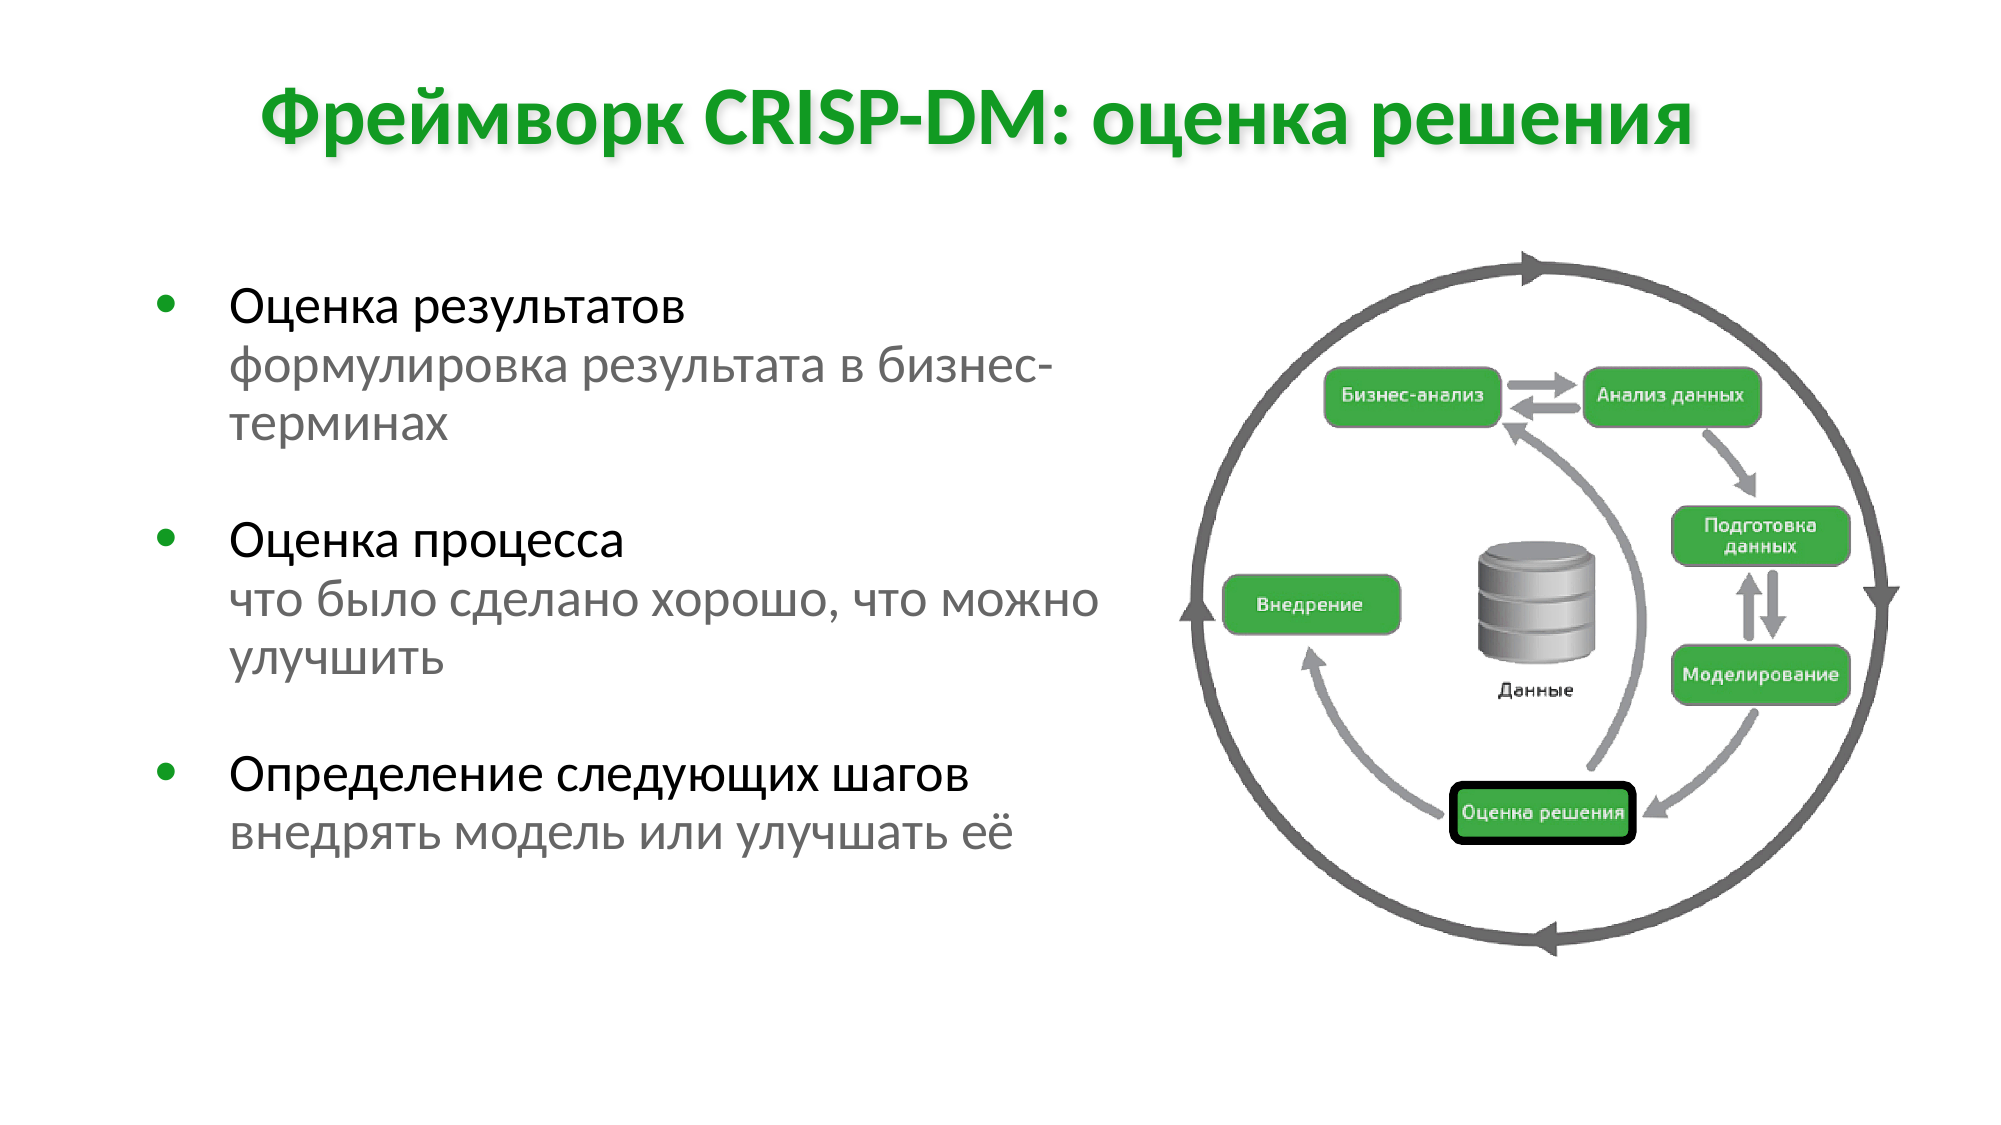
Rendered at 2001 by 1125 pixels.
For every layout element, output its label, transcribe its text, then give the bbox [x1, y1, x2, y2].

text_box Оценка результатов формулировка результата в бизнес-терминах Оценка процесса что было сделано хорошо, что можно улучшить Определение следующих шагов внедрять модель или улучшать её [120, 261, 1177, 1085]
text_box Фреймворк CRISP-DM: оценка решения [152, 53, 1803, 169]
picture [1106, 217, 1975, 966]
